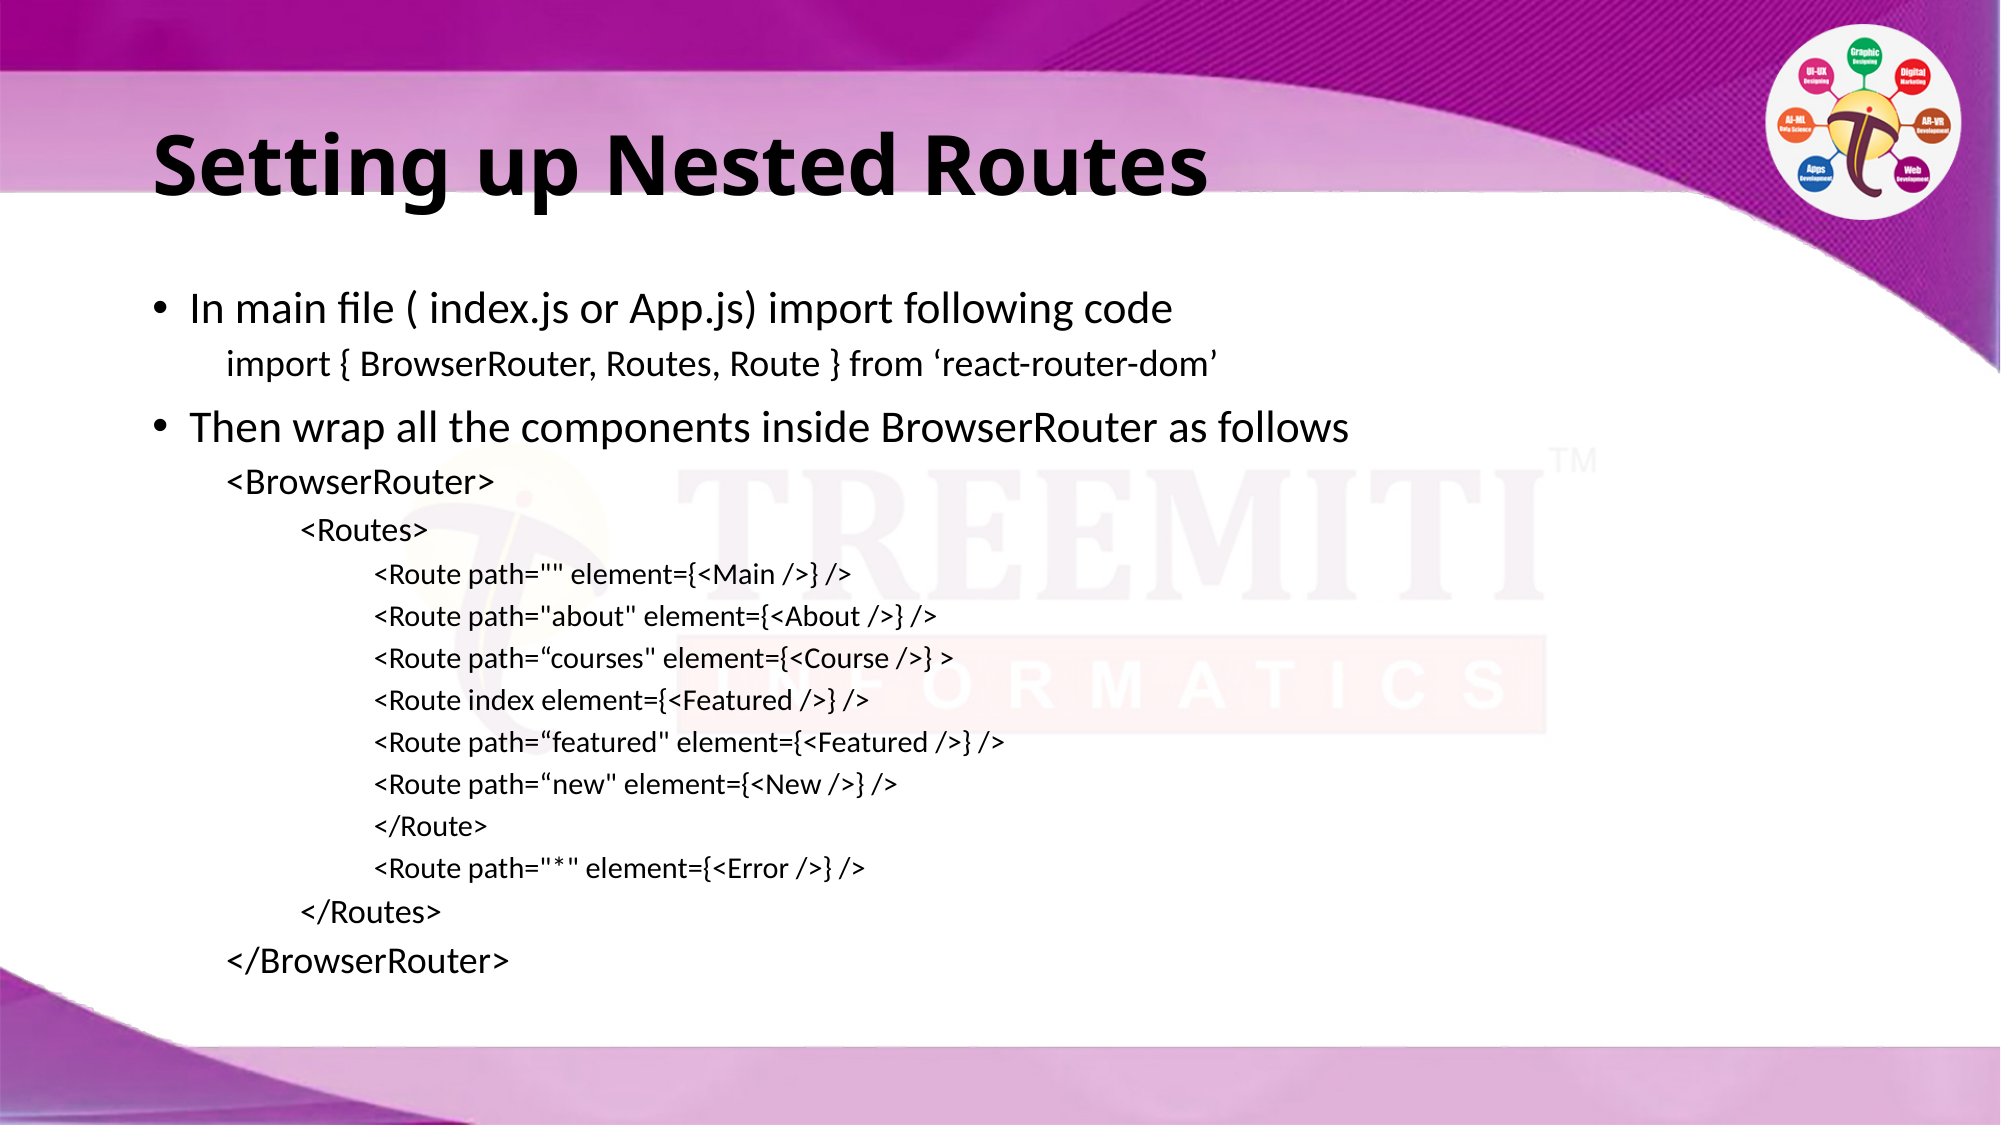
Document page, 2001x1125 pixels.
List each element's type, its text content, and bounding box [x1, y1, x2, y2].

title Setting up Nested Routes [137, 59, 1863, 277]
picture [0, 0, 2001, 1125]
list In main file ( index.js or App.js) import following code import { BrowserRouter, Routes, Route } from ‘react-router-dom’ Then wrap all the components inside BrowserRouter as follows <BrowserRouter> <Routes> <Route path="" element={<Main />} /> <Route path="about" element={<About />} /> <Route path=“courses" element={<Course />} > <Route index element={<Featured />} /> <Route path=“featured" element={<Featured />} /> <Route path=“new" element={<New />} /> </Route> <Route path="*" element={<Error />} /> </Routes> </BrowserRouter> [137, 277, 1863, 992]
